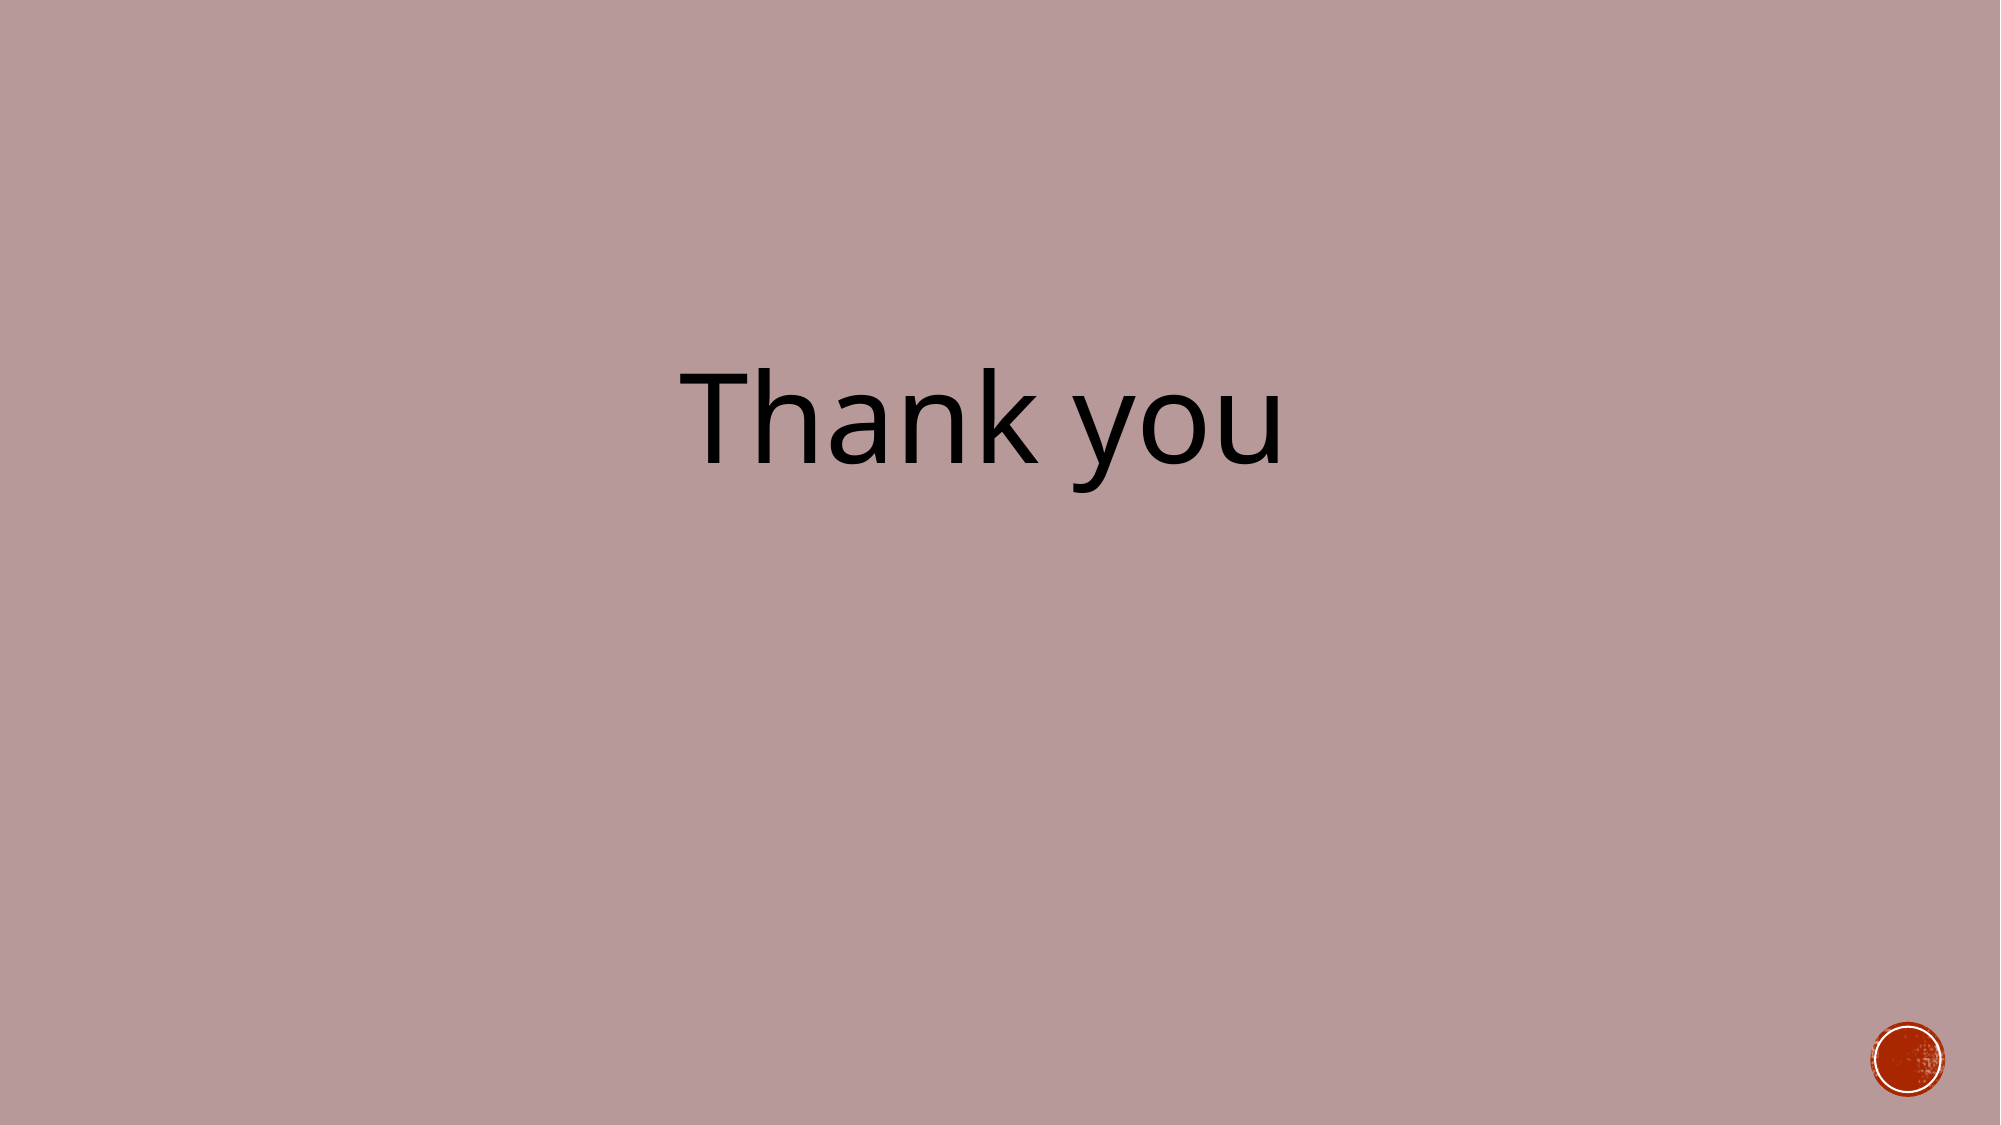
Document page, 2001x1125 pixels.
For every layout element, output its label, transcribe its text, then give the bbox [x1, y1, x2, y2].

picture [1870, 1021, 1946, 1097]
list Thank you [175, 348, 1826, 1013]
